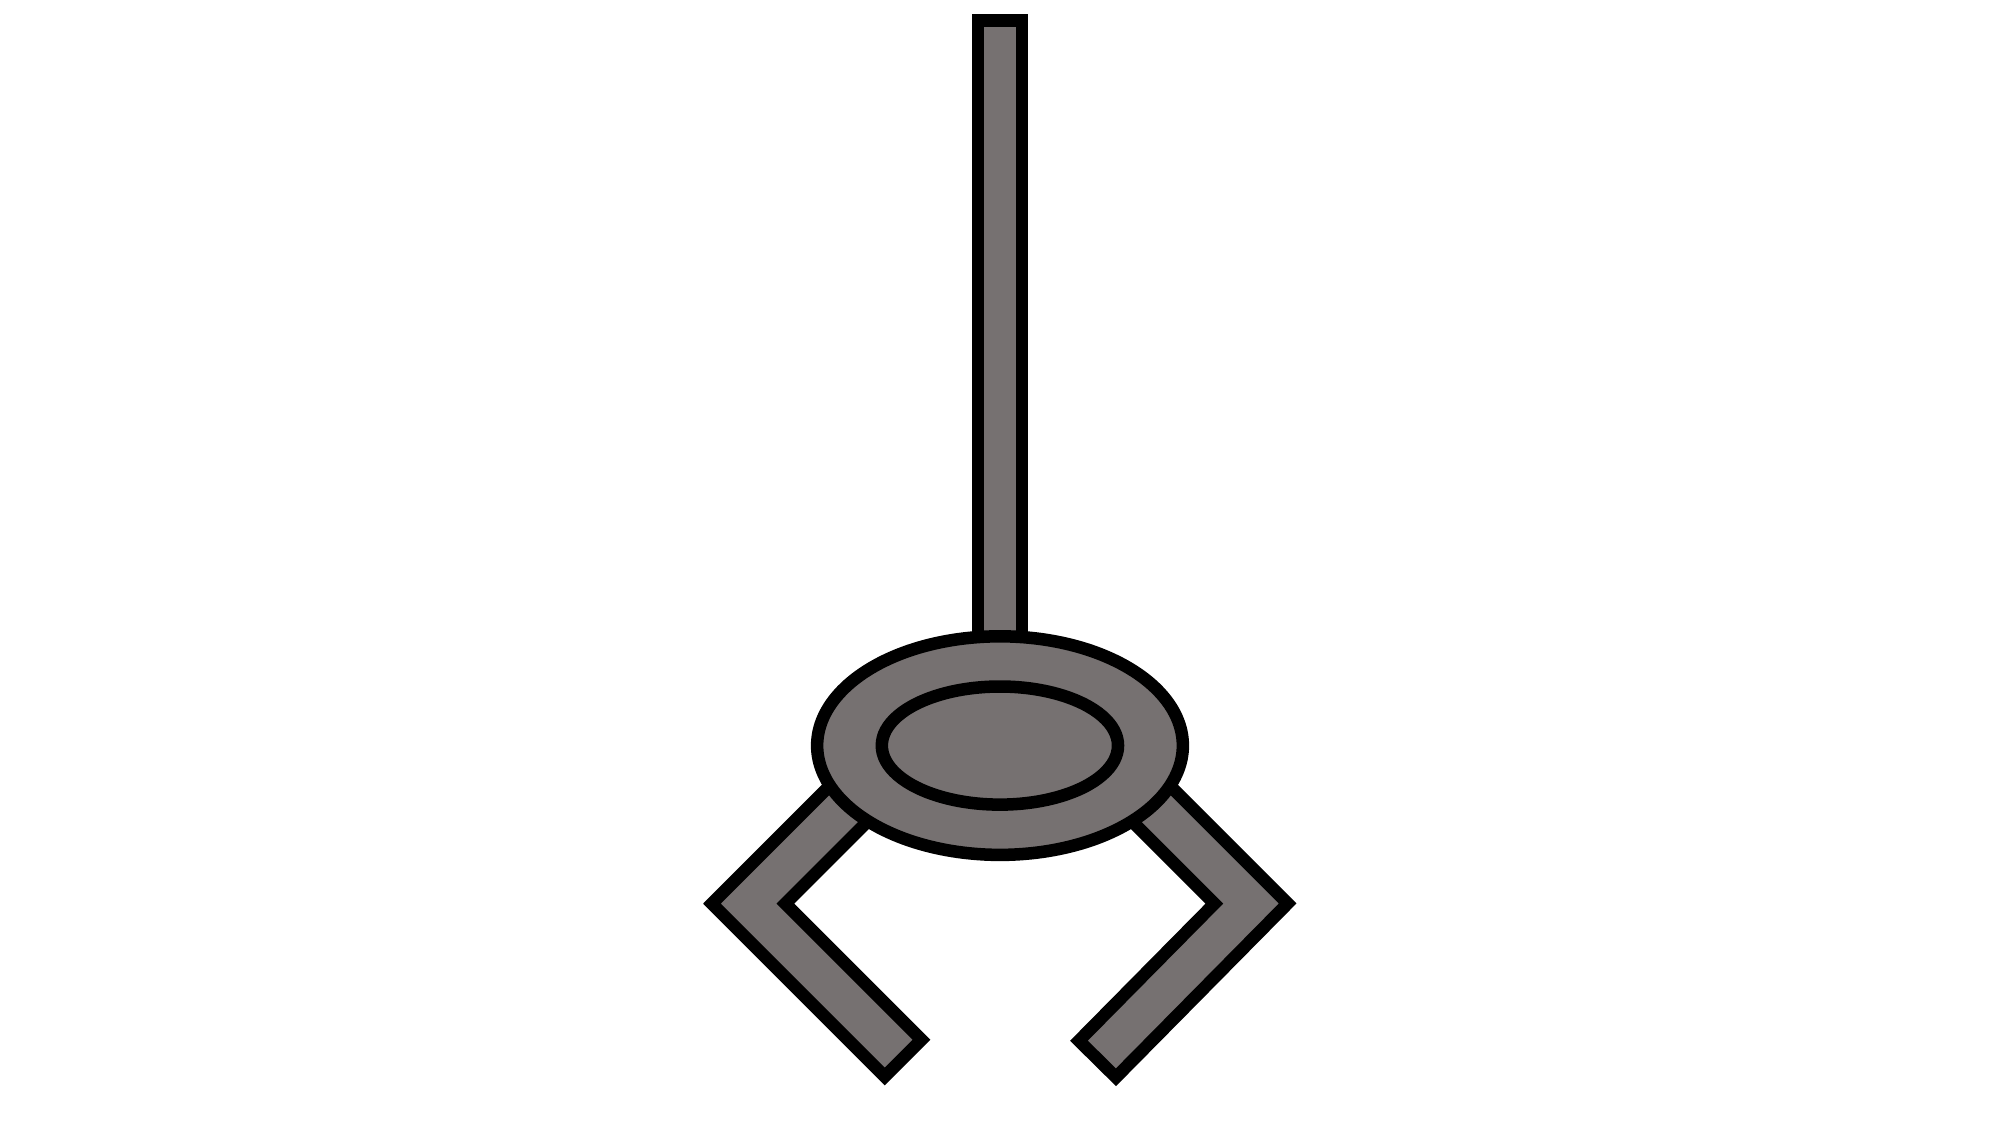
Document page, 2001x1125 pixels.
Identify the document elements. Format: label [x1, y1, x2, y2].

text_box [710, 786, 924, 1078]
text_box [1077, 786, 1289, 1079]
text_box [977, 19, 1023, 636]
text_box [880, 685, 1120, 806]
text_box [816, 635, 1184, 856]
